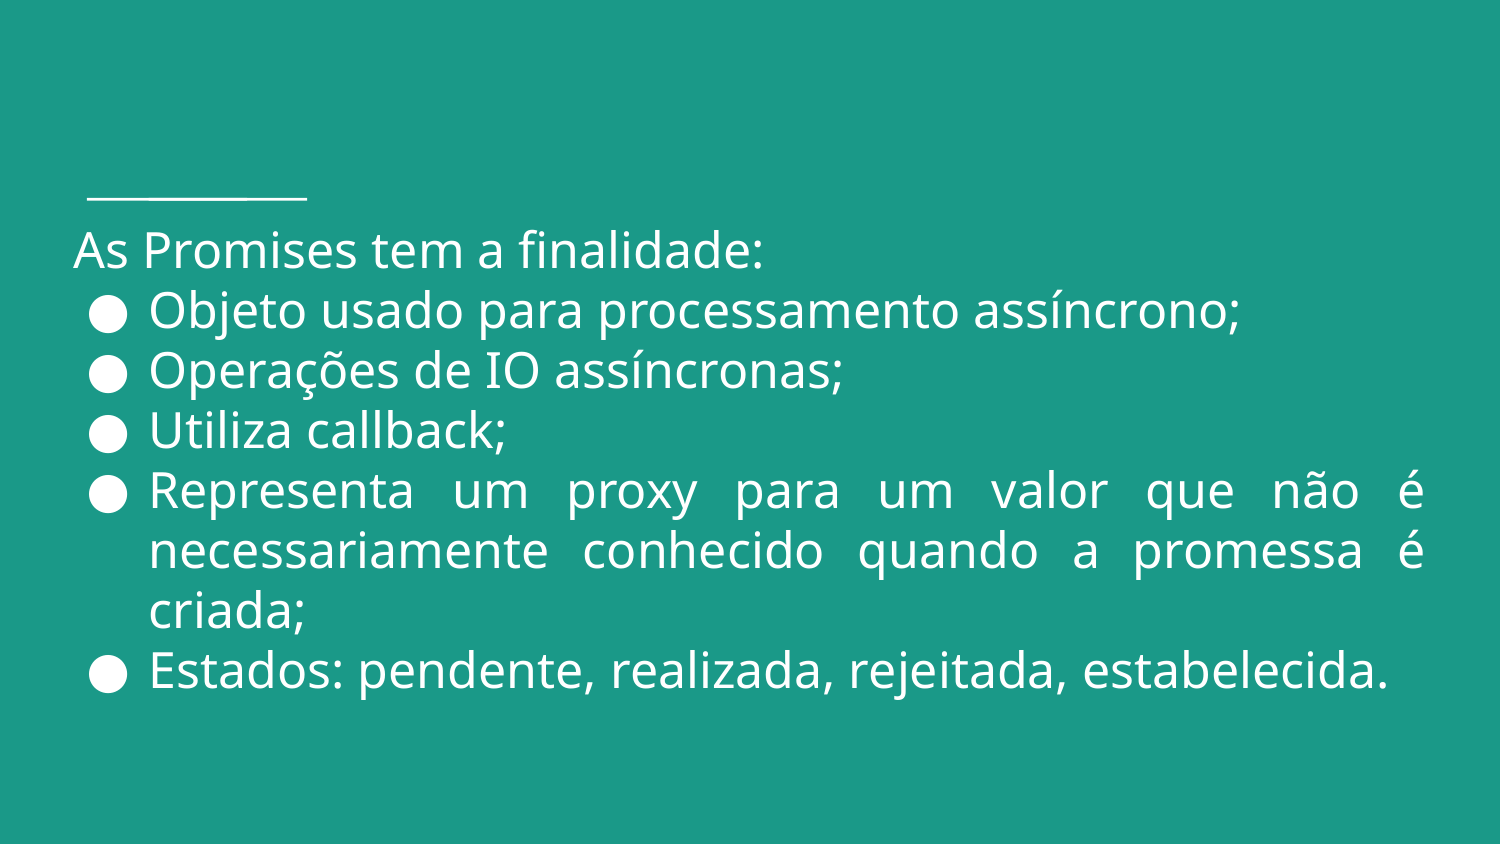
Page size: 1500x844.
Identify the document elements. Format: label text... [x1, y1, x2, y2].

title As Promises tem a finalidade: Objeto usado para processamento assíncrono; Operações de IO assíncronas; Utiliza callback; Representa um proxy para um valor que não é necessariamente conhecido quando a promessa é criada; Estados: pendente, realizada, rejeitada, estabelecida. [58, 203, 1442, 796]
